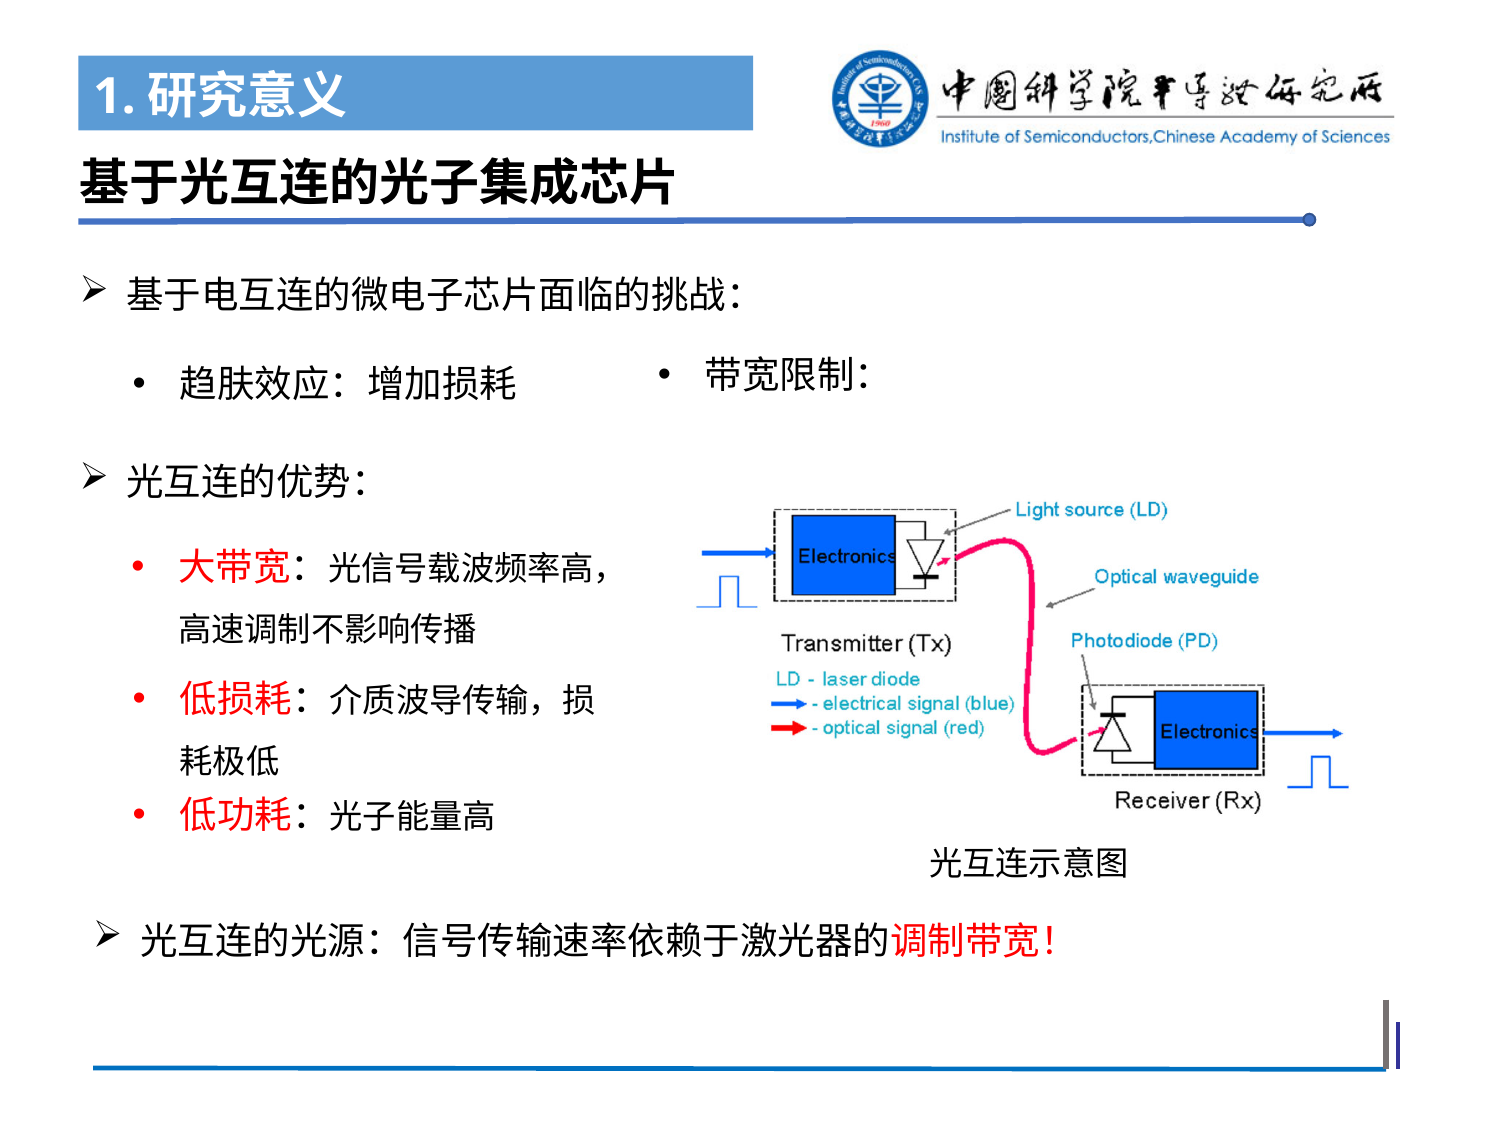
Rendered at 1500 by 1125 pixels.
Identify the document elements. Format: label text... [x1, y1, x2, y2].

picture [826, 33, 1398, 154]
text_box 光互连示意图 [914, 835, 1283, 889]
text_box [1302, 212, 1317, 227]
text_box 低损耗：介质波导传输，损耗极低 [117, 645, 624, 783]
text_box 光互连的光源：信号传输速率依赖于激光器的调制带宽！ [78, 909, 1232, 1014]
text_box 光互连的优势： [64, 450, 799, 511]
text_box 基于光互连的光子集成芯片 [64, 142, 1283, 218]
text_box 1.研究意义 [78, 55, 754, 131]
text_box 趋肤效应：增加损耗 [117, 352, 624, 413]
text_box 大带宽：光信号载波频率高，高速调制不影响传播 [116, 513, 622, 656]
text_box 基于电互连的微电子芯片面临的挑战： [64, 263, 799, 324]
picture [673, 471, 1371, 835]
text_box 低功耗：光子能量高 [117, 783, 624, 843]
